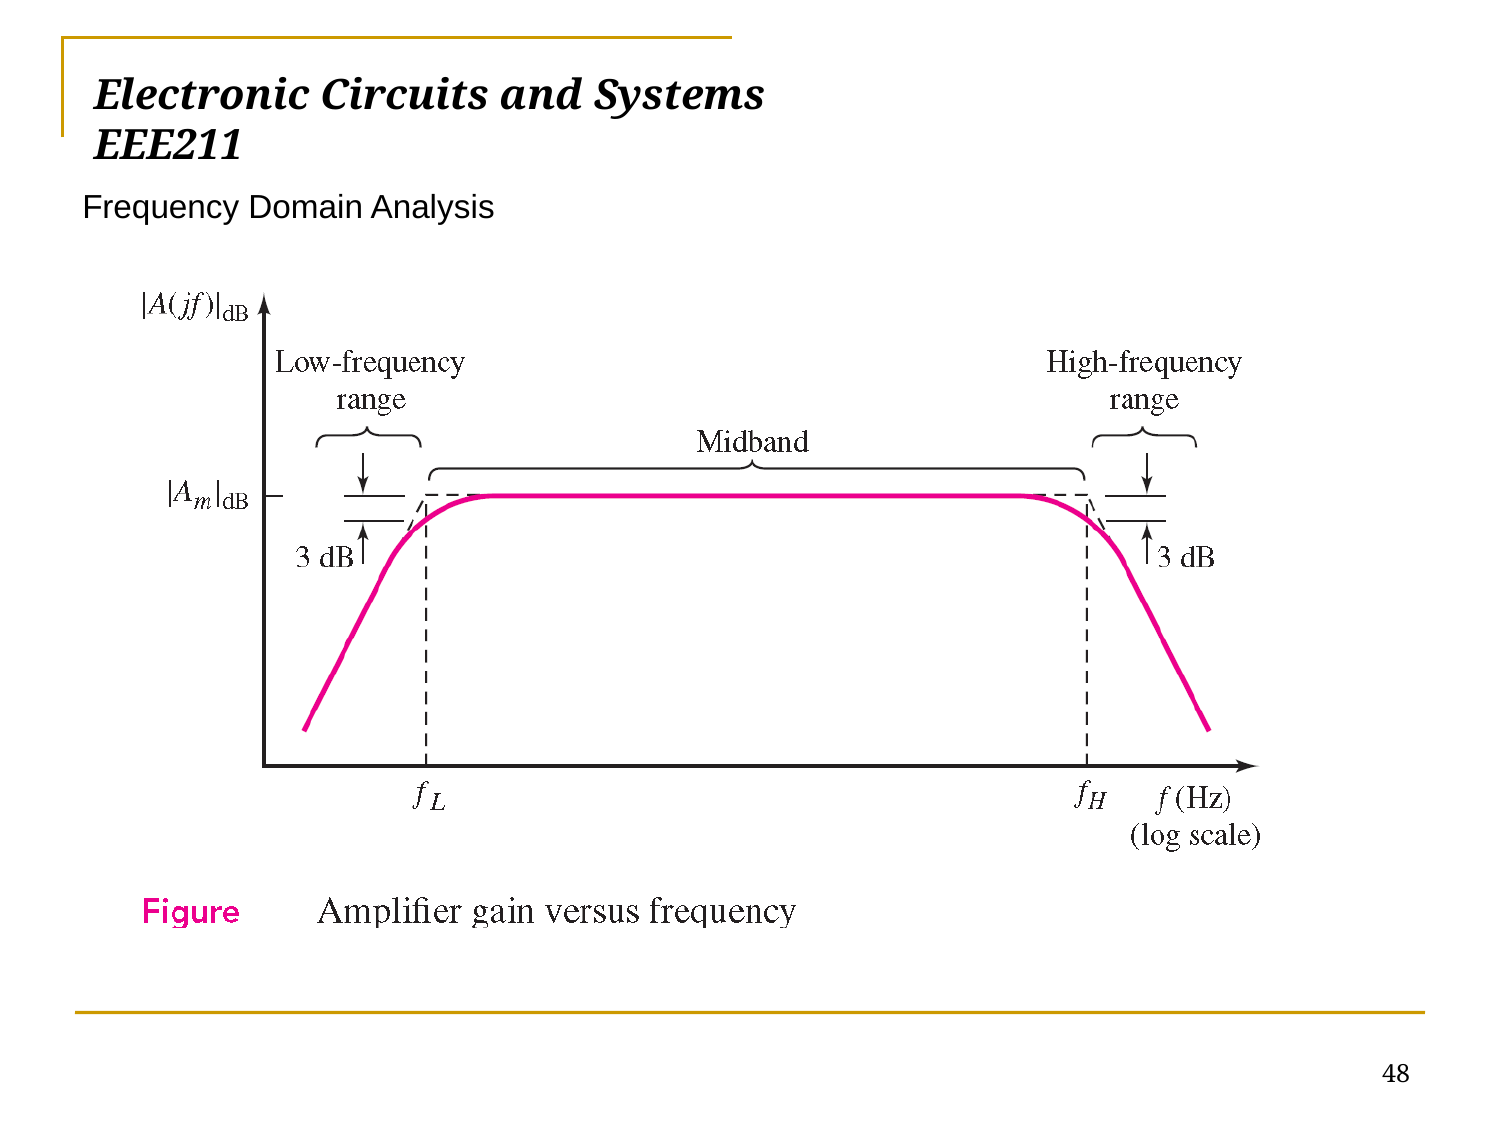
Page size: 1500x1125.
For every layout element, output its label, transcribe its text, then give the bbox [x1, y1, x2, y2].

slide_number 48 [1074, 1023, 1426, 1100]
text_box Electronic Circuits and Systems EEE211 [78, 60, 1418, 152]
text_box Frequency Domain Analysis [67, 177, 511, 233]
picture [141, 277, 1296, 928]
